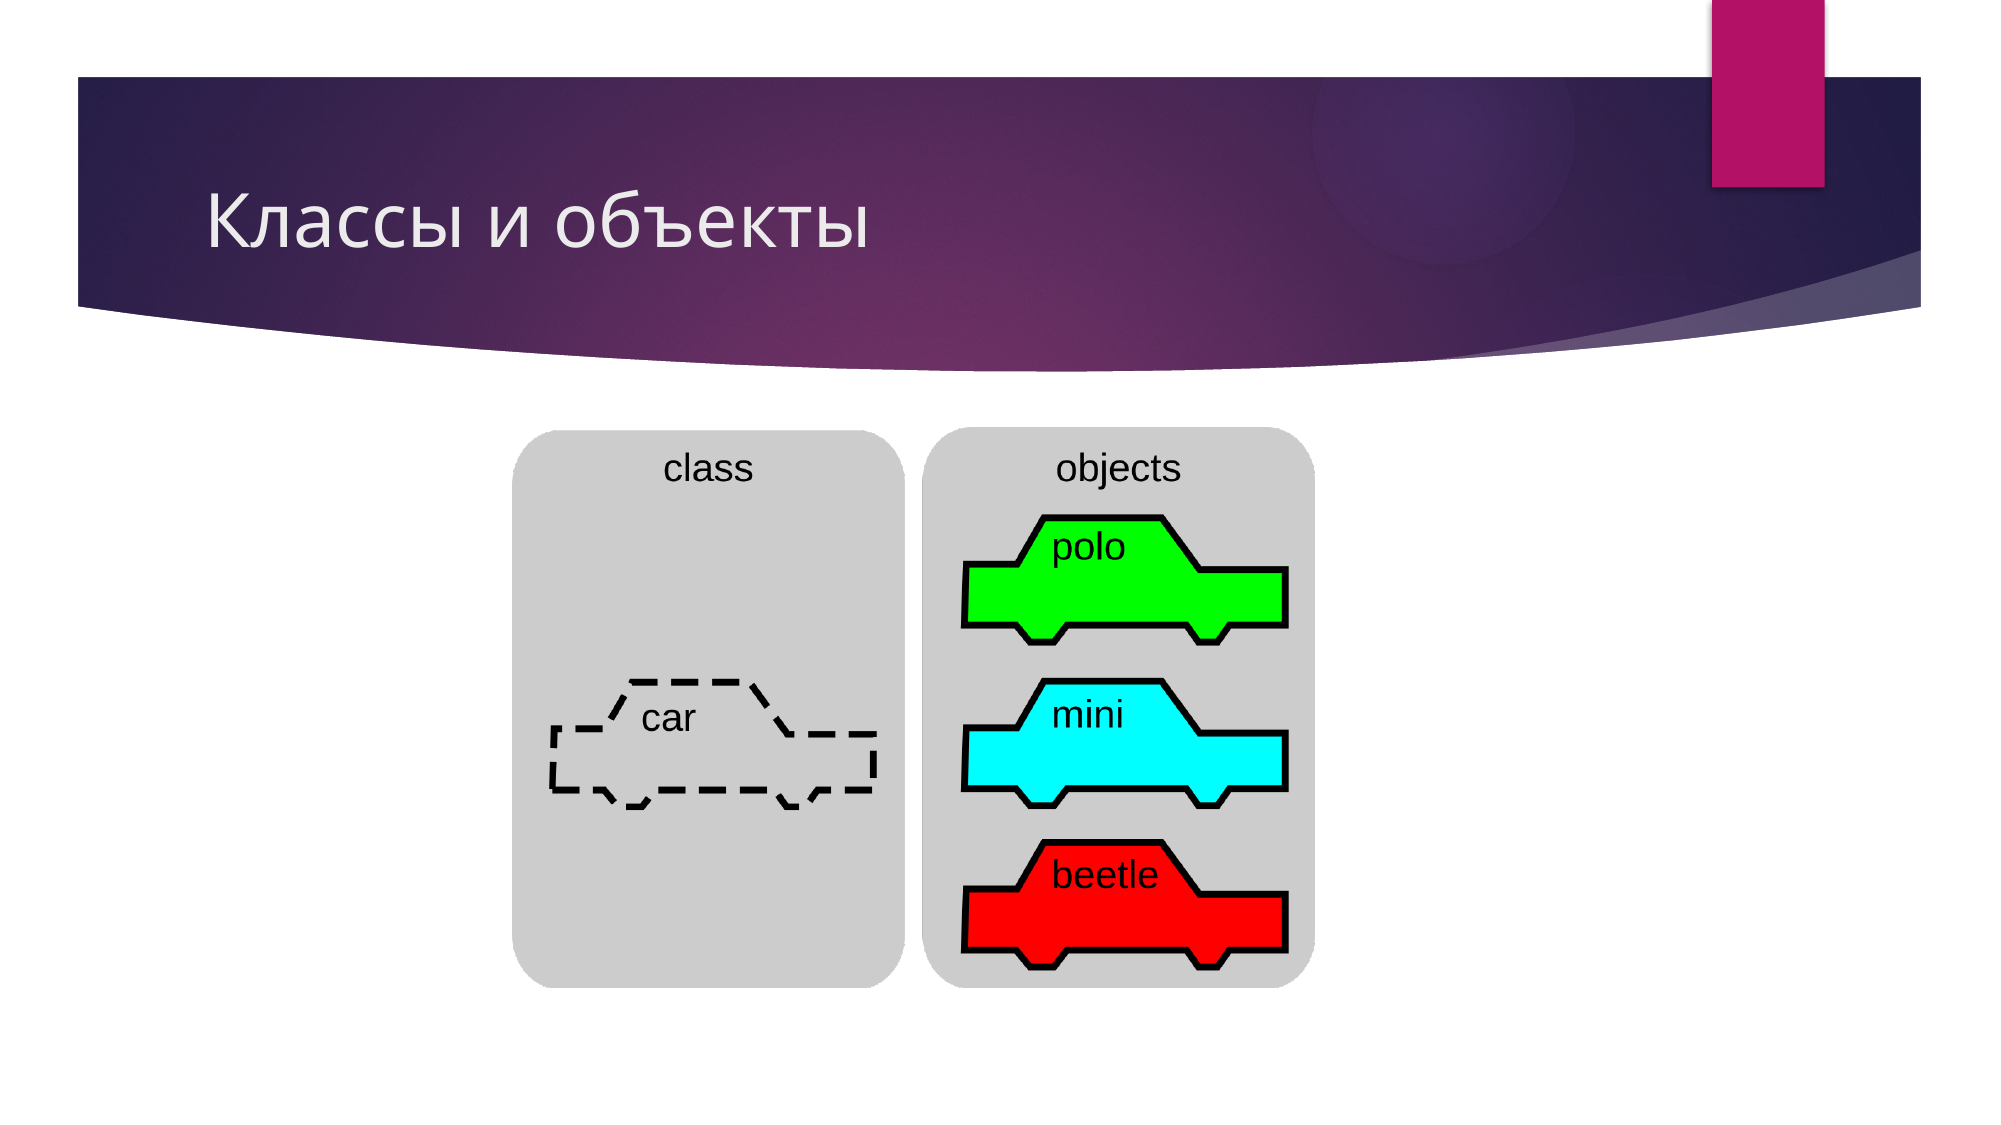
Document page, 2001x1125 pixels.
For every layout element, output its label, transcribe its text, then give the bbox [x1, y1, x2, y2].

title Классы и объекты [189, 159, 1627, 276]
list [512, 426, 1315, 988]
